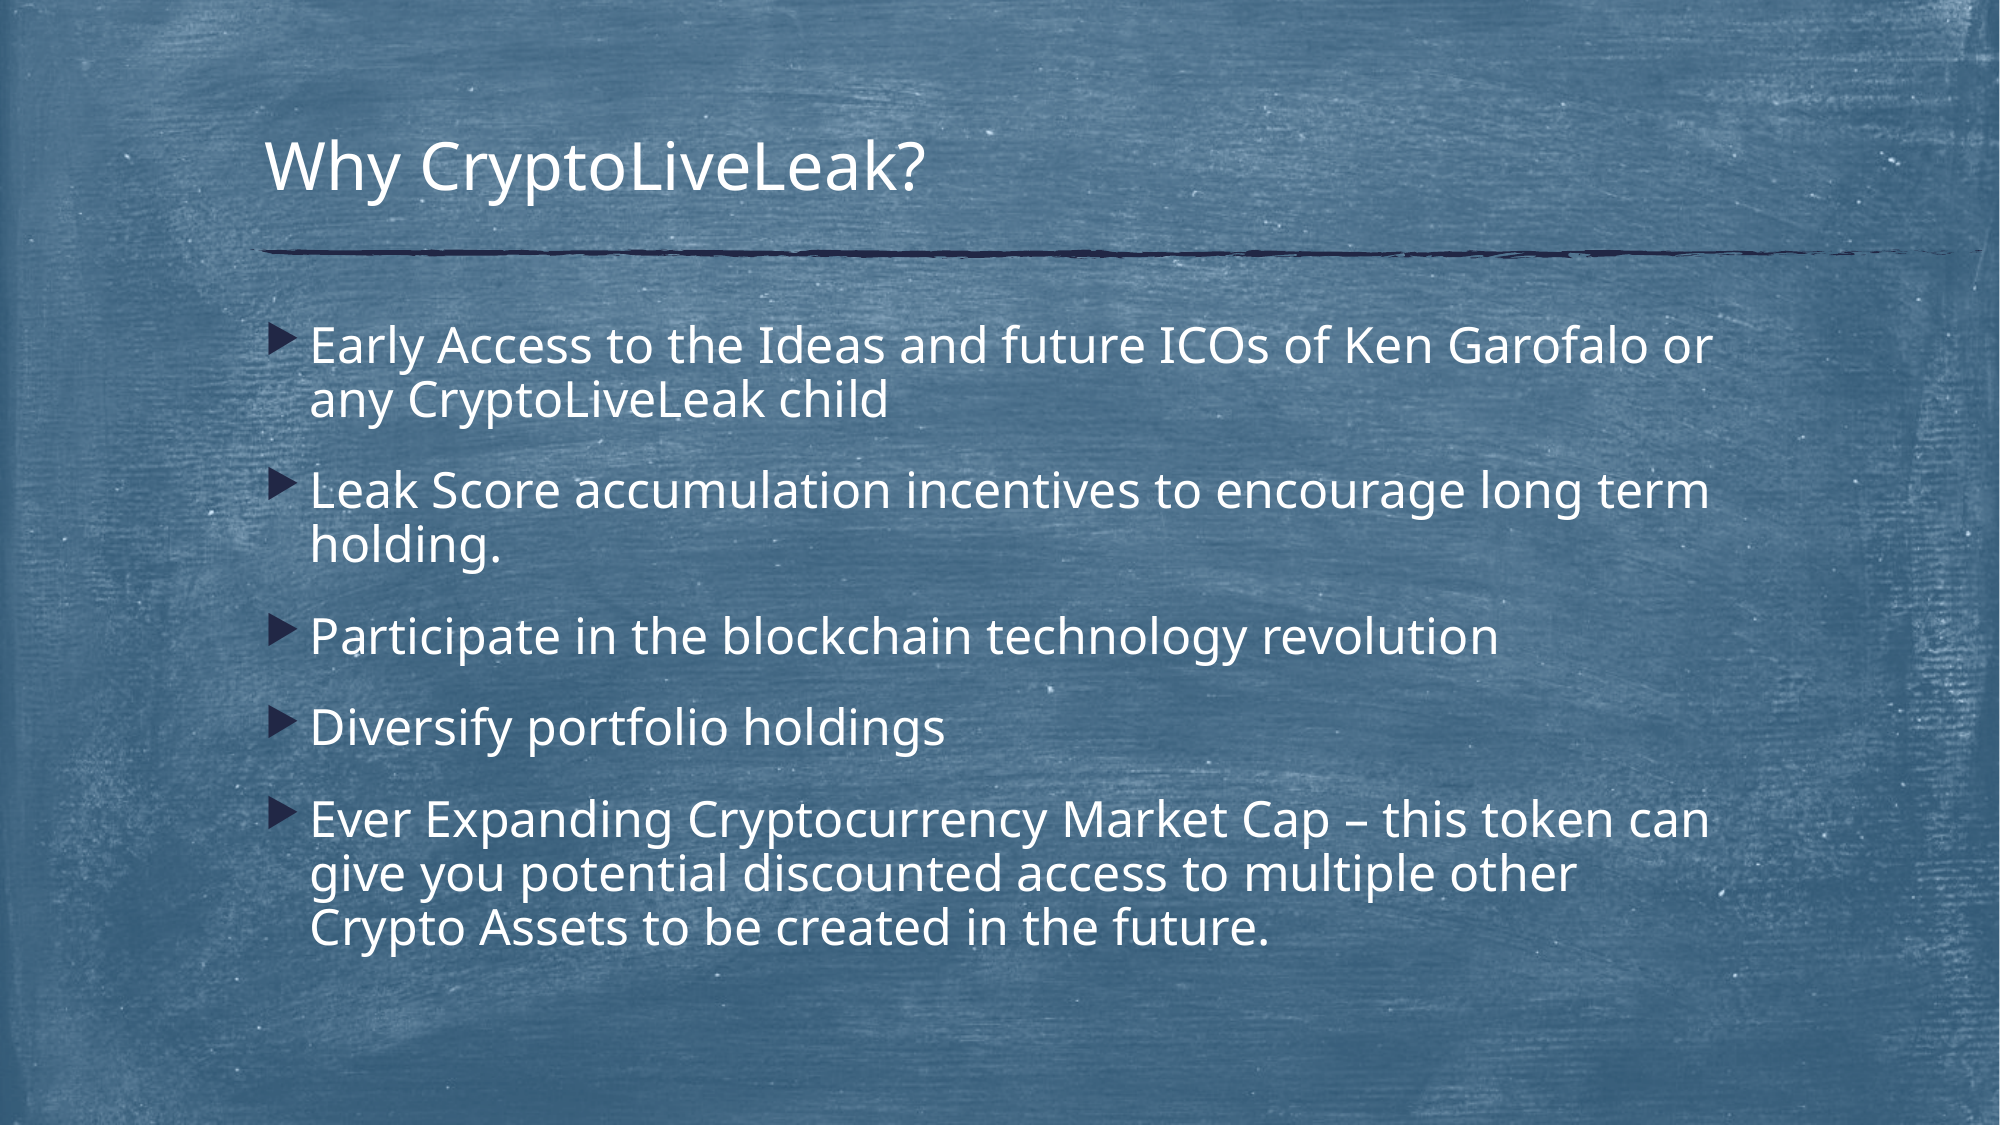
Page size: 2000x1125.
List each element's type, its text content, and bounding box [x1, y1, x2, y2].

title Why CryptoLiveLeak? [249, 45, 1750, 213]
list Early Access to the Ideas and future ICOs of Ken Garofalo or any CryptoLiveLeak child Leak Score accumulation incentives to encourage long term holding. Participate in the blockchain technology revolution Diversify portfolio holdings Ever Expanding Cryptocurrency Market Cap – this token can give you potential discounted access to multiple other Crypto Assets to be created in the future. [249, 312, 1750, 1013]
